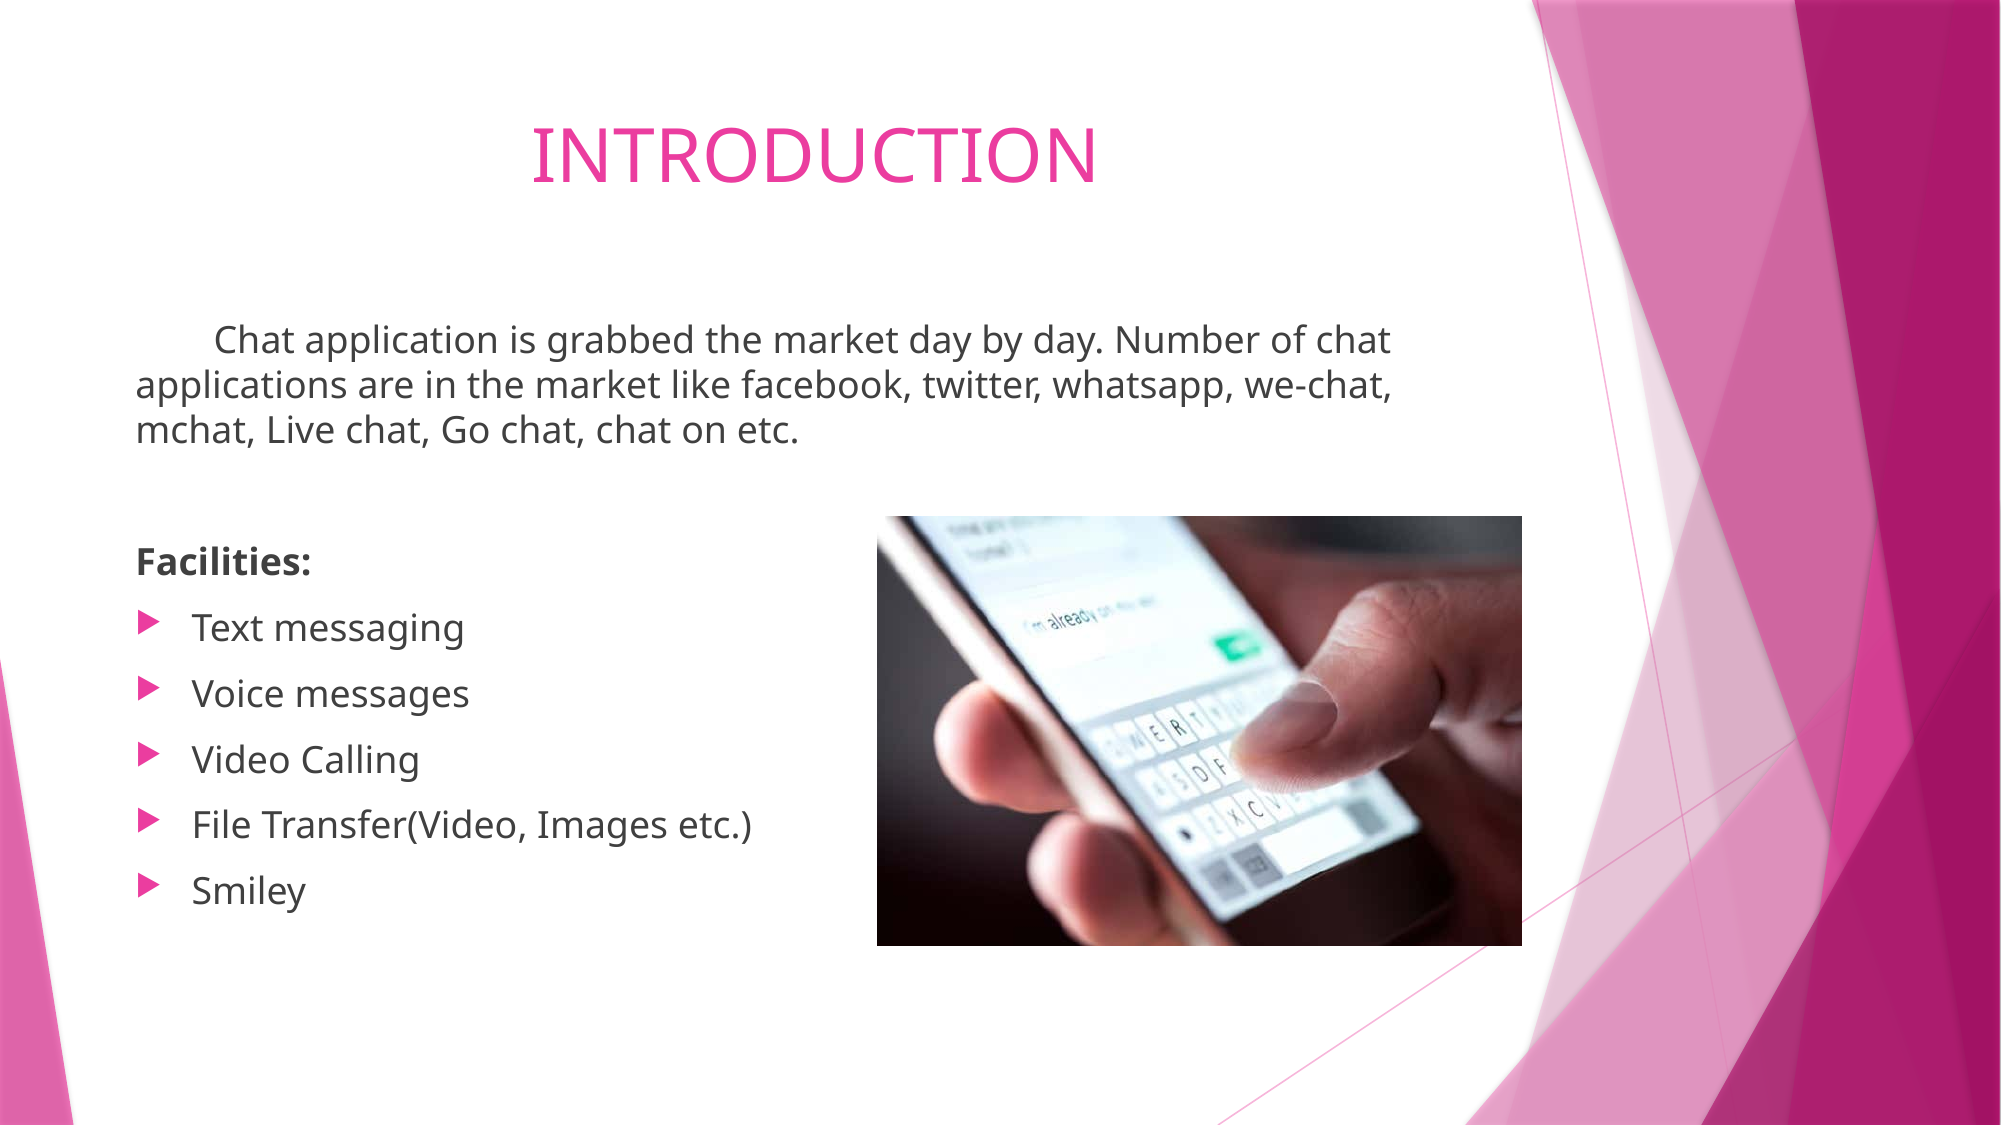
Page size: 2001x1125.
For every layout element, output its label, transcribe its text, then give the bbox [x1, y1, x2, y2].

list Chat application is grabbed the market day by day. Number of chat applications are in the market like facebook, twitter, whatsapp, we-chat, mchat, Live chat, Go chat, chat on etc. Facilities: Text messaging Voice messages Video Calling File Transfer(Video, Images etc.) Smiley [120, 308, 1531, 946]
picture [876, 516, 1522, 947]
title INTRODUCTION [111, 99, 1522, 275]
